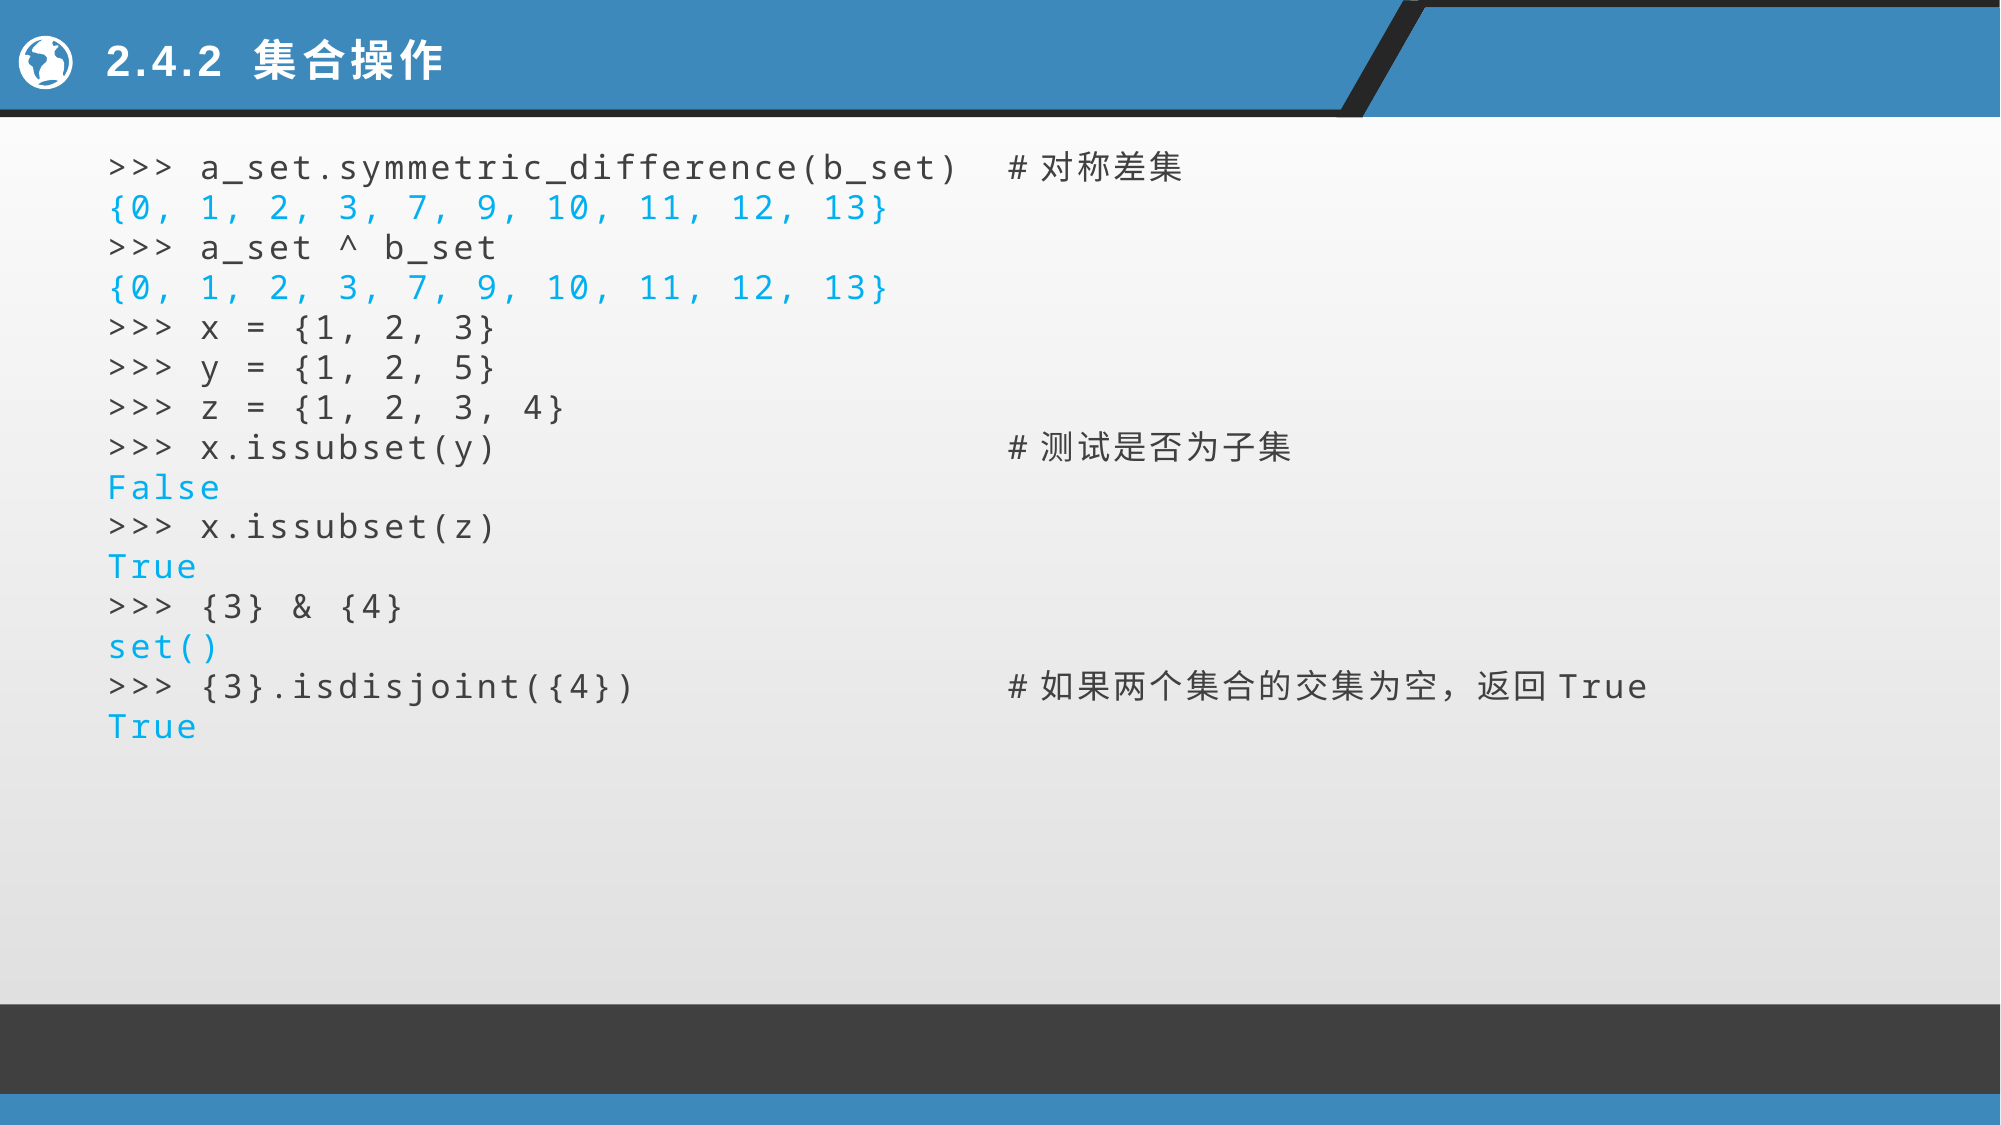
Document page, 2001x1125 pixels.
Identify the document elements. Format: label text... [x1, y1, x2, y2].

list >>> a_set.symmetric_difference(b_set) #对称差集 {0, 1, 2, 3, 7, 9, 10, 11, 12, 13} >>> a_set ^ b_set {0, 1, 2, 3, 7, 9, 10, 11, 12, 13} >>> x = {1, 2, 3} >>> y = {1, 2, 5} >>> z = {1, 2, 3, 4} >>> x.issubset(y) #测试是否为子集 False >>> x.issubset(z) True >>> {3} & {4} set() >>> {3}.isdisjoint({4}) #如果两个集合的交集为空，返回True True [90, 146, 1921, 976]
title 2.4.2 集合操作 [90, 24, 977, 93]
